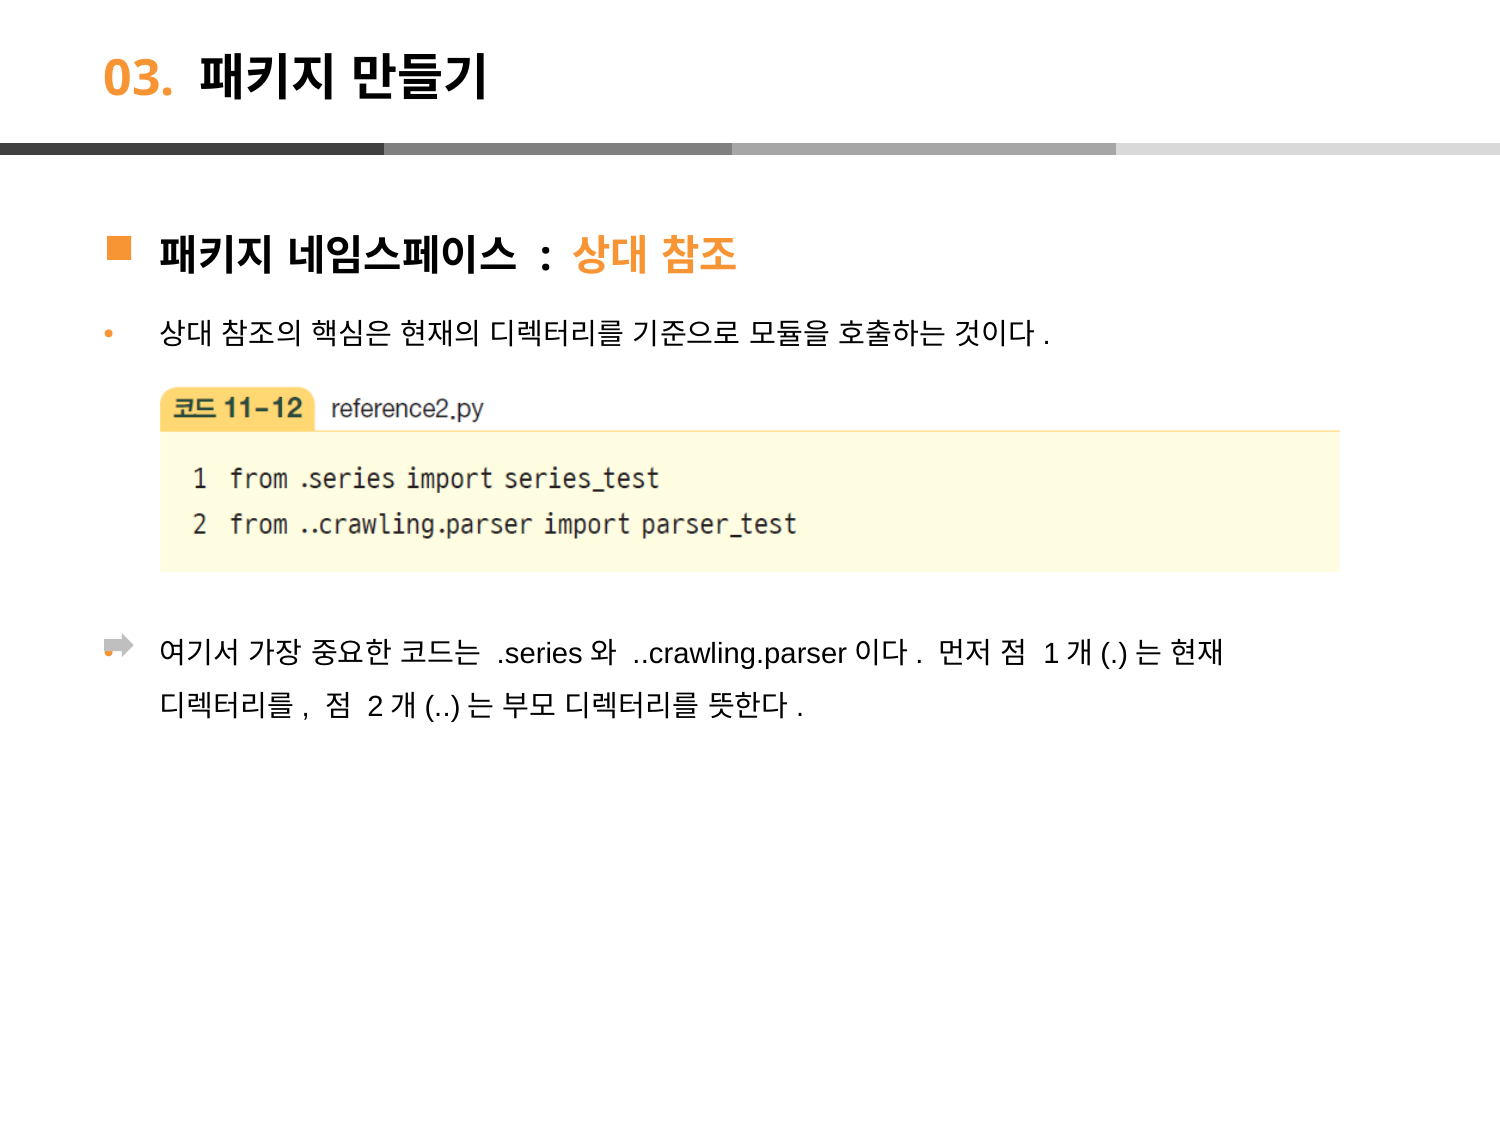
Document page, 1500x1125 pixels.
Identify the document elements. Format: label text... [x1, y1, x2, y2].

text_box [101, 631, 136, 659]
title 03. 패키지 만들기 [88, 30, 1211, 121]
list 패키지 네임스페이스 : 상대 참조 [88, 196, 1436, 386]
text_box 상대 참조의 핵심은 현재의 디렉터리를 기준으로 모듈을 호출하는 것이다. [88, 290, 1365, 480]
picture [159, 385, 1341, 578]
text_box 여기서 가장 중요한 코드는 .series와 ..crawling.parser이다. 먼저 점 1개(.)는 현재 디렉터리를, 점 2개(..)는 부모 디렉터리를 뜻한다. [88, 609, 1365, 799]
